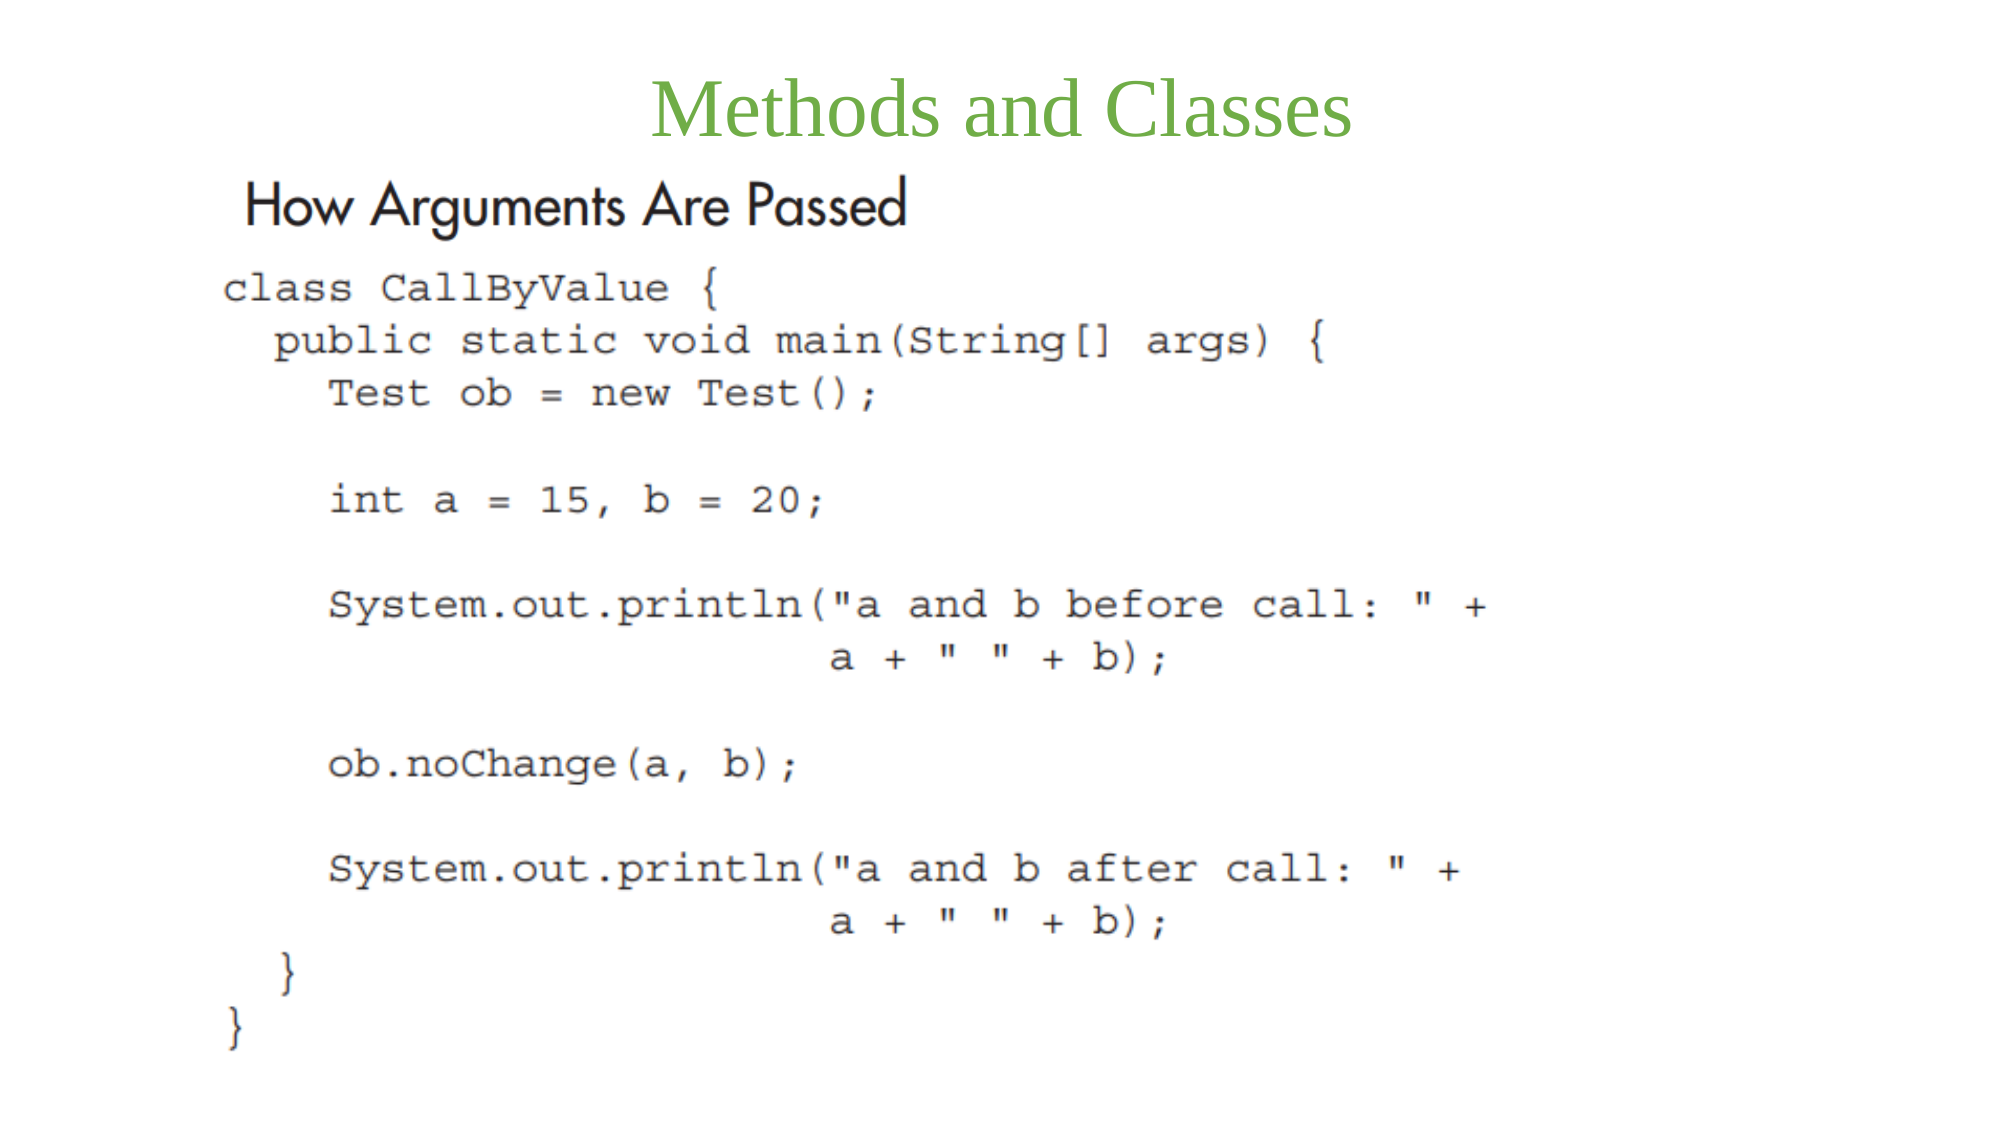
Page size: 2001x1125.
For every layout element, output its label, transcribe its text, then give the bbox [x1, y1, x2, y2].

picture [187, 259, 1511, 1068]
picture [237, 168, 927, 243]
subtitle Methods and Classes [252, 56, 1753, 1055]
